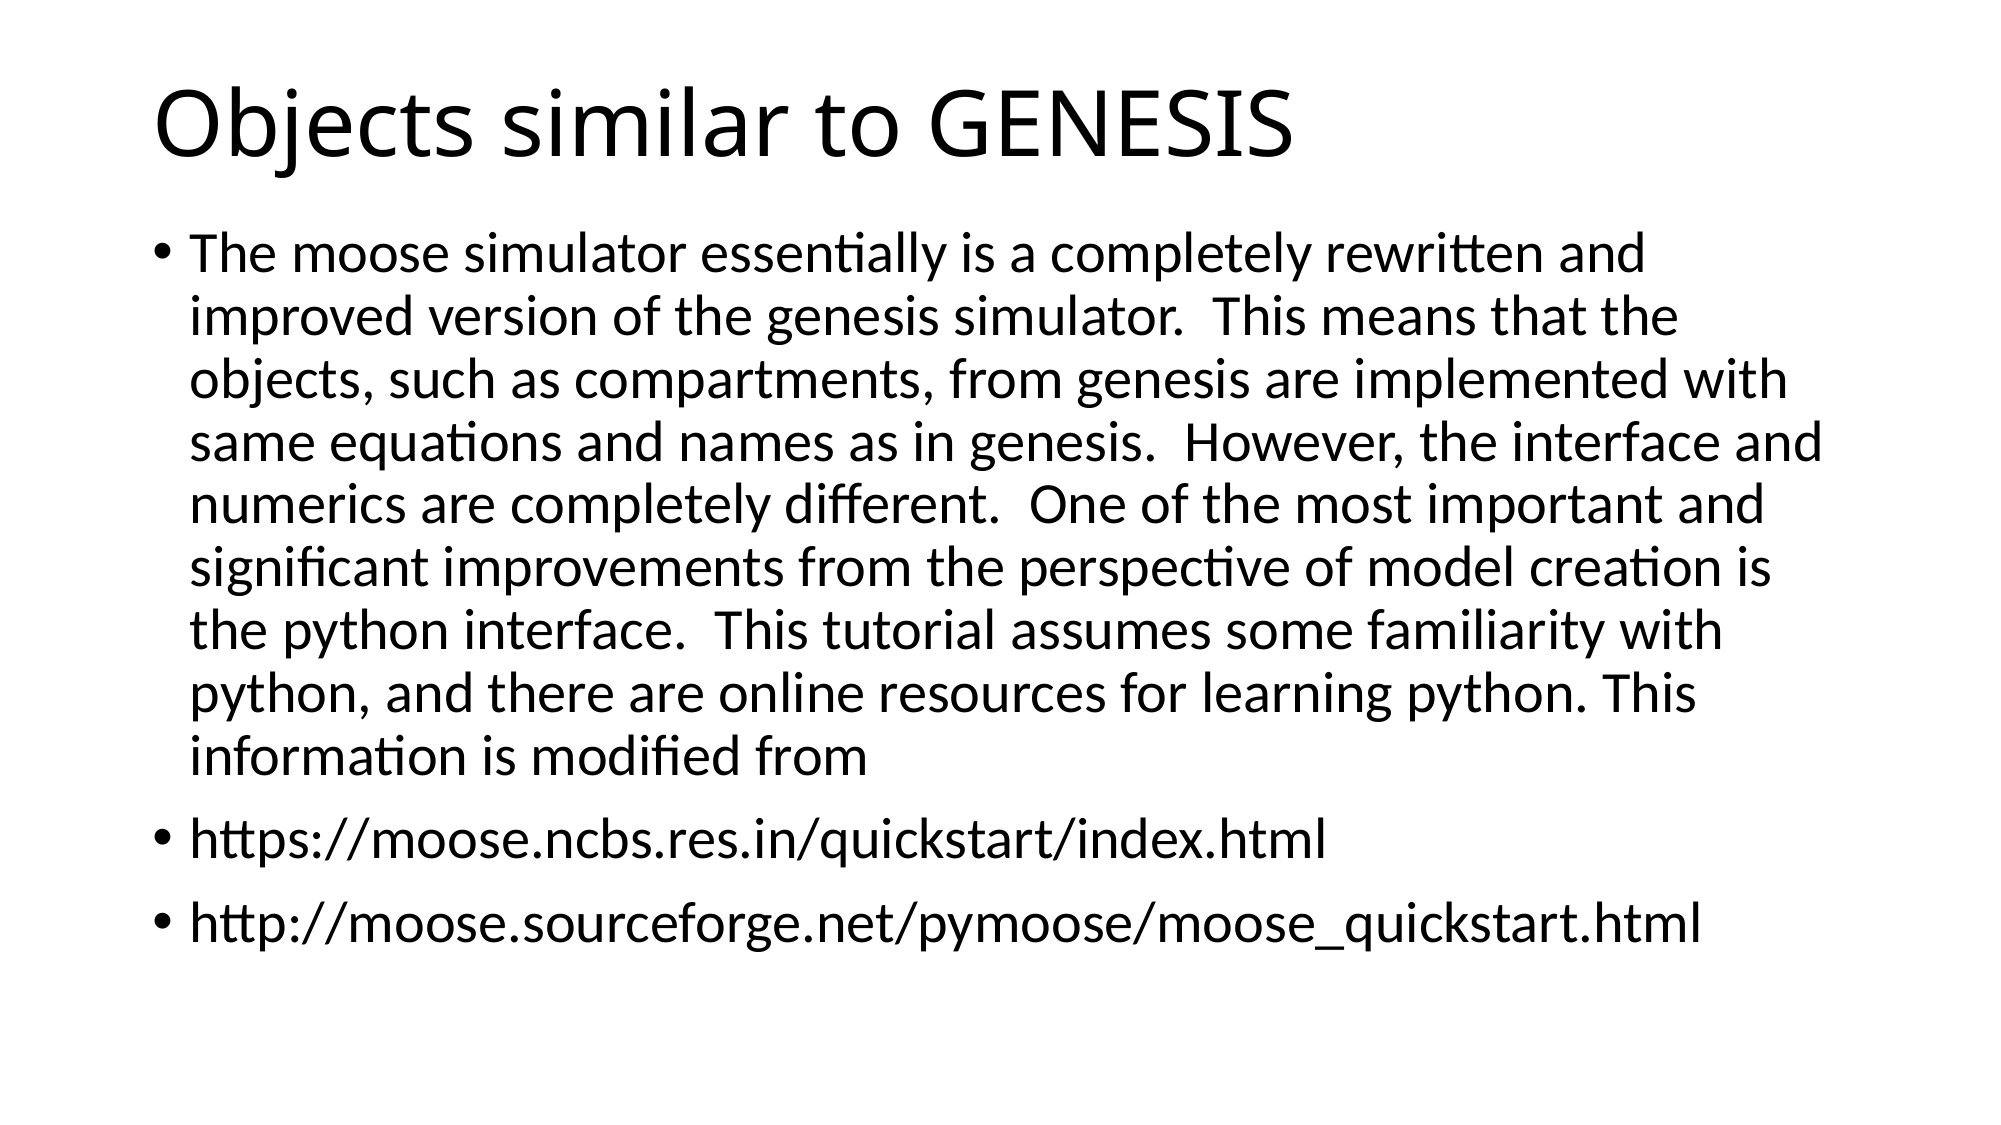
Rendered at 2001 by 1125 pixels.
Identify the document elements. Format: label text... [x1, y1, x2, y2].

title Objects similar to GENESIS [137, 59, 1863, 195]
list The moose simulator essentially is a completely rewritten and improved version of the genesis simulator. This means that the objects, such as compartments, from genesis are implemented with same equations and names as in genesis. However, the interface and numerics are completely different. One of the most important and significant improvements from the perspective of model creation is the python interface. This tutorial assumes some familiarity with python, and there are online resources for learning python. This information is modified from https://moose.ncbs.res.in/quickstart/index.html http://moose.sourceforge.net/pymoose/moose_quickstart.html [137, 214, 1863, 1014]
